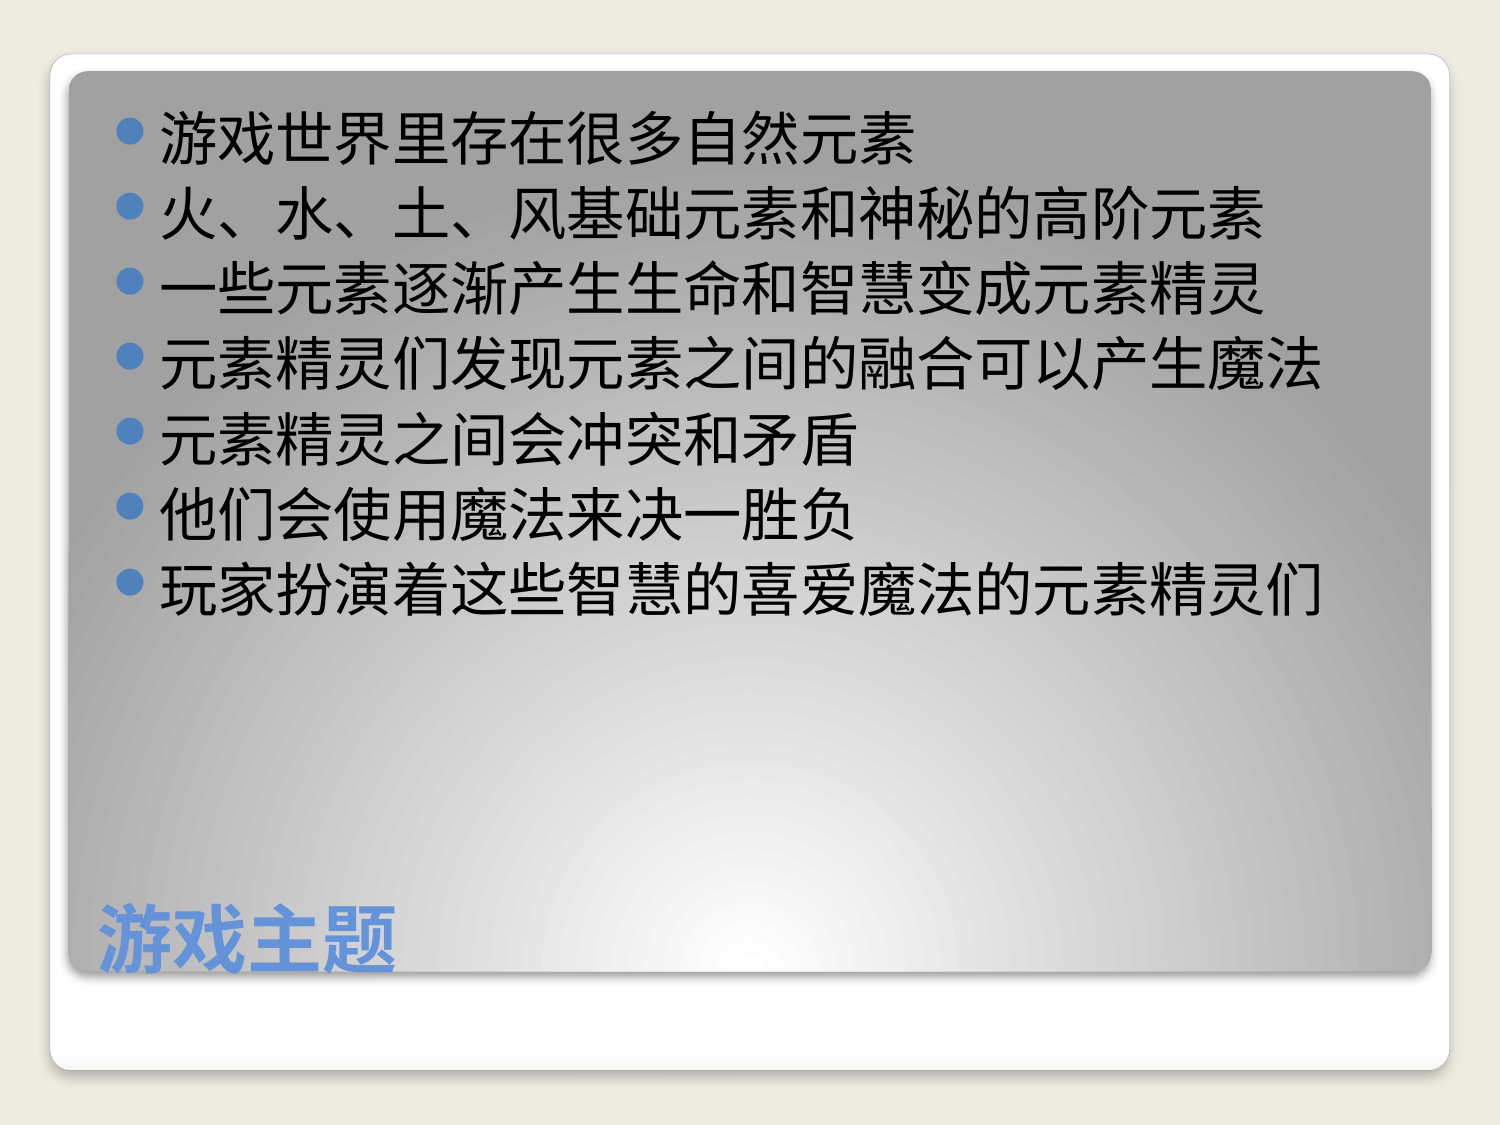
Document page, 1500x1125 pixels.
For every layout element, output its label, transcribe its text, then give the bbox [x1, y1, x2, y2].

title 游戏主题 [82, 817, 1425, 990]
list 游戏世界里存在很多自然元素 火、水、土、风基础元素和神秘的高阶元素 一些元素逐渐产生生命和智慧变成元素精灵 元素精灵们发现元素之间的融合可以产生魔法 元素精灵之间会冲突和矛盾 他们会使用魔法来决一胜负 玩家扮演着这些智慧的喜爱魔法的元素精灵们 [82, 86, 1425, 774]
